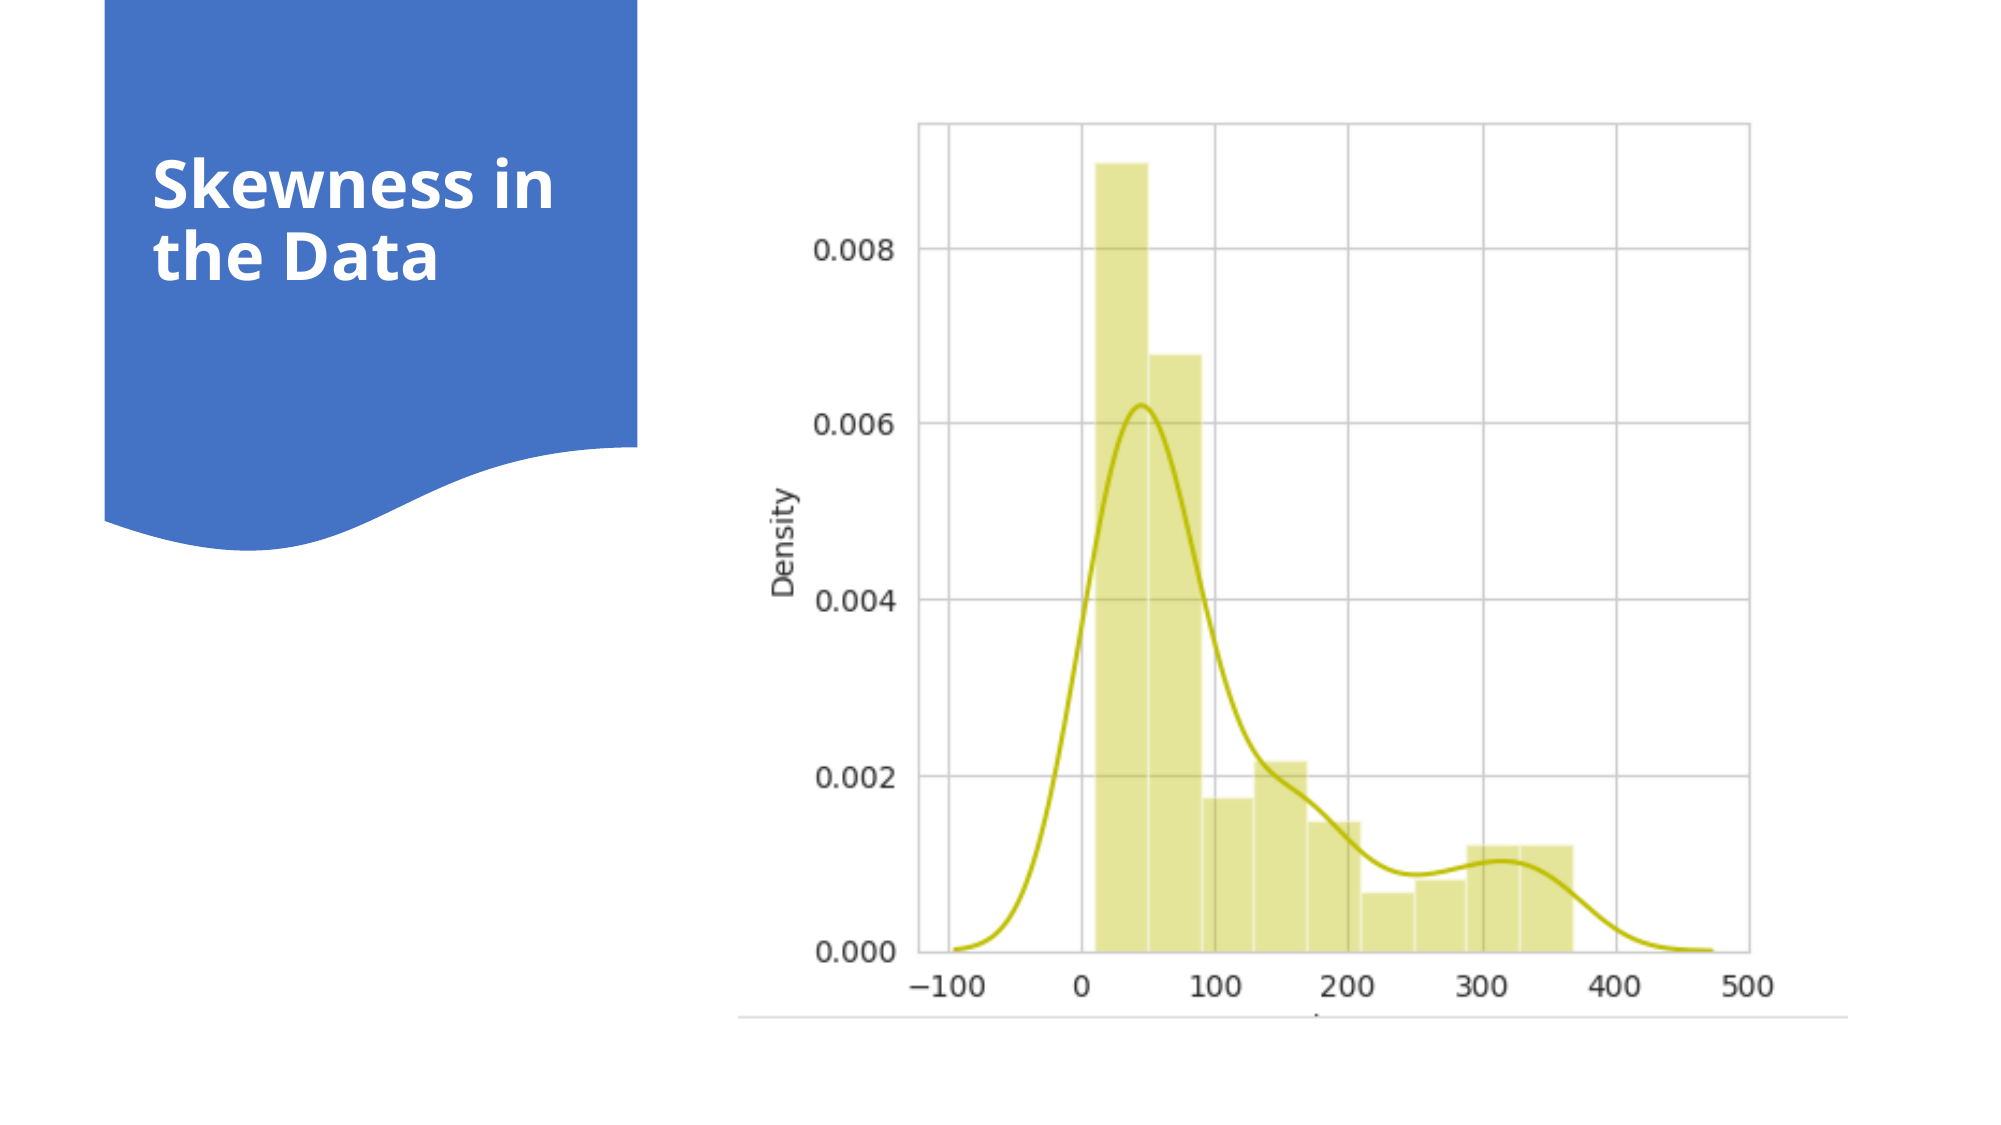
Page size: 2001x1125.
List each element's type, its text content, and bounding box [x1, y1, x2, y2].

text_box [124, 405, 1698, 1024]
picture [738, 104, 1848, 1021]
text_box Skewness in the Data [137, 28, 604, 405]
text_box [103, 0, 639, 529]
